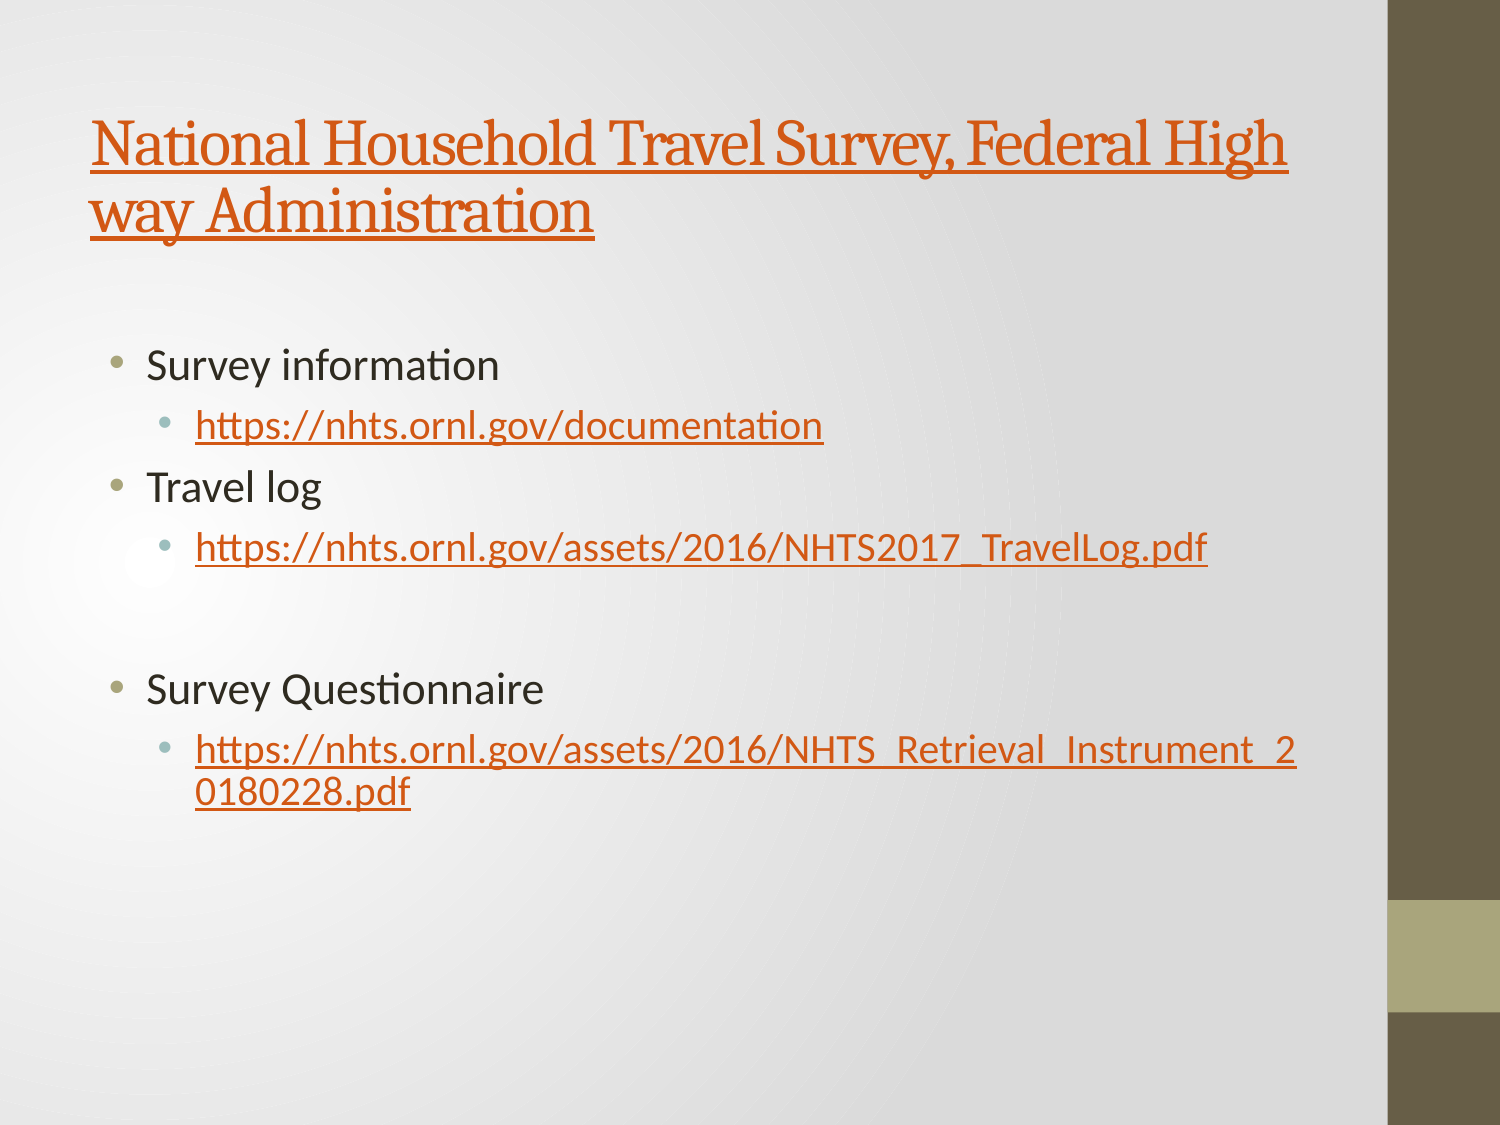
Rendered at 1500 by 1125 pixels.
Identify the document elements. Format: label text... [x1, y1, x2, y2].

list Survey information https://nhts.ornl.gov/documentation Travel log https://nhts.ornl.gov/assets/2016/NHTS2017_TravelLog.pdf Survey Questionnaire https://nhts.ornl.gov/assets/2016/NHTS_Retrieval_Instrument_20180228.pdf [75, 262, 1325, 1050]
title National Household Travel Survey, Federal Highway Administration [75, 45, 1325, 233]
